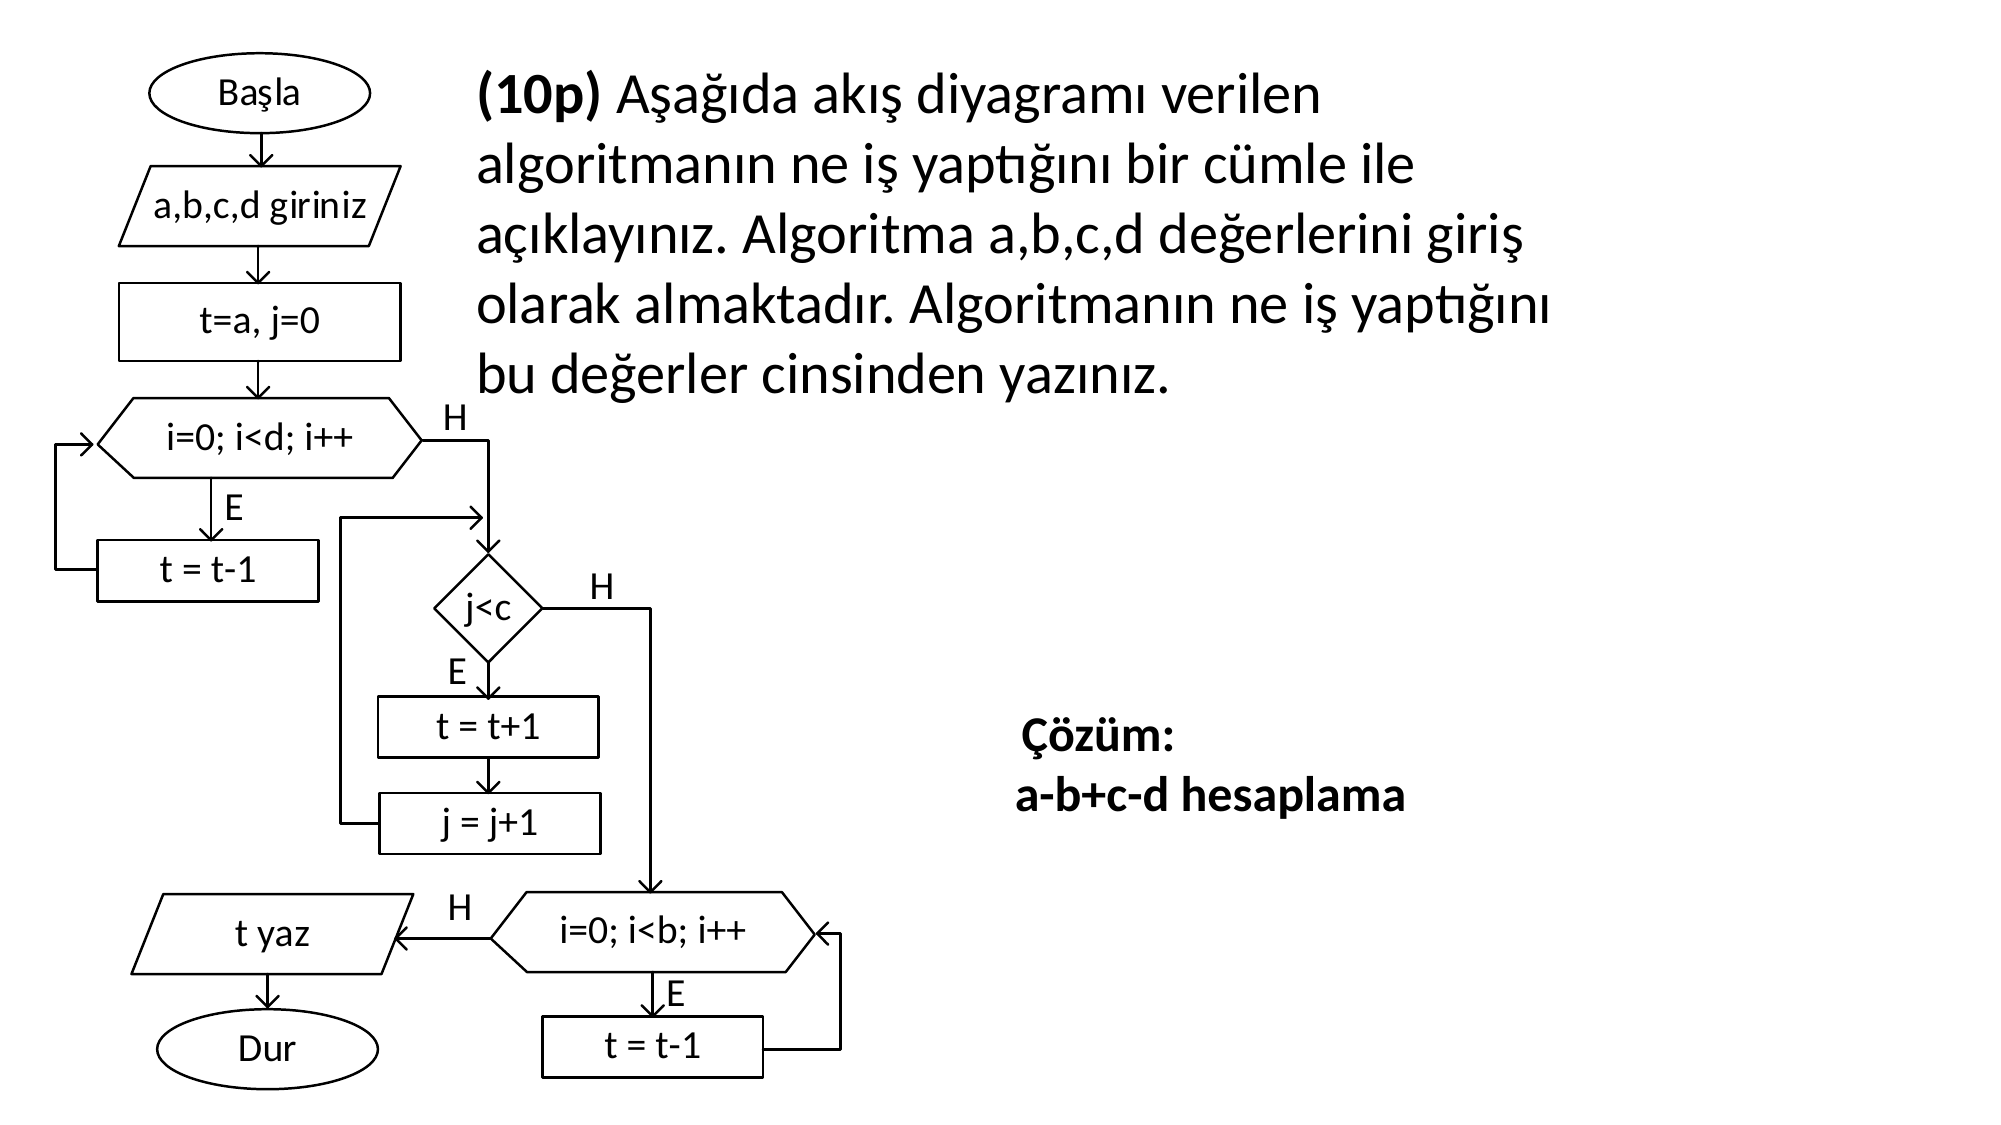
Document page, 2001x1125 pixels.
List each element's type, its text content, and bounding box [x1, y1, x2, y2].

text_box (10p) Aşağıda akış diyagramı verilen algoritmanın ne iş yaptığını bir cümle ile açıklayınız. Algoritma a,b,c,d değerlerini giriş olarak almaktadır. Algoritmanın ne iş yaptığını bu değerler cinsinden yazınız. [857, 49, 1612, 413]
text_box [36, 48, 857, 1092]
text_box Çözüm: a-b+c-d hesaplama [999, 693, 1769, 829]
